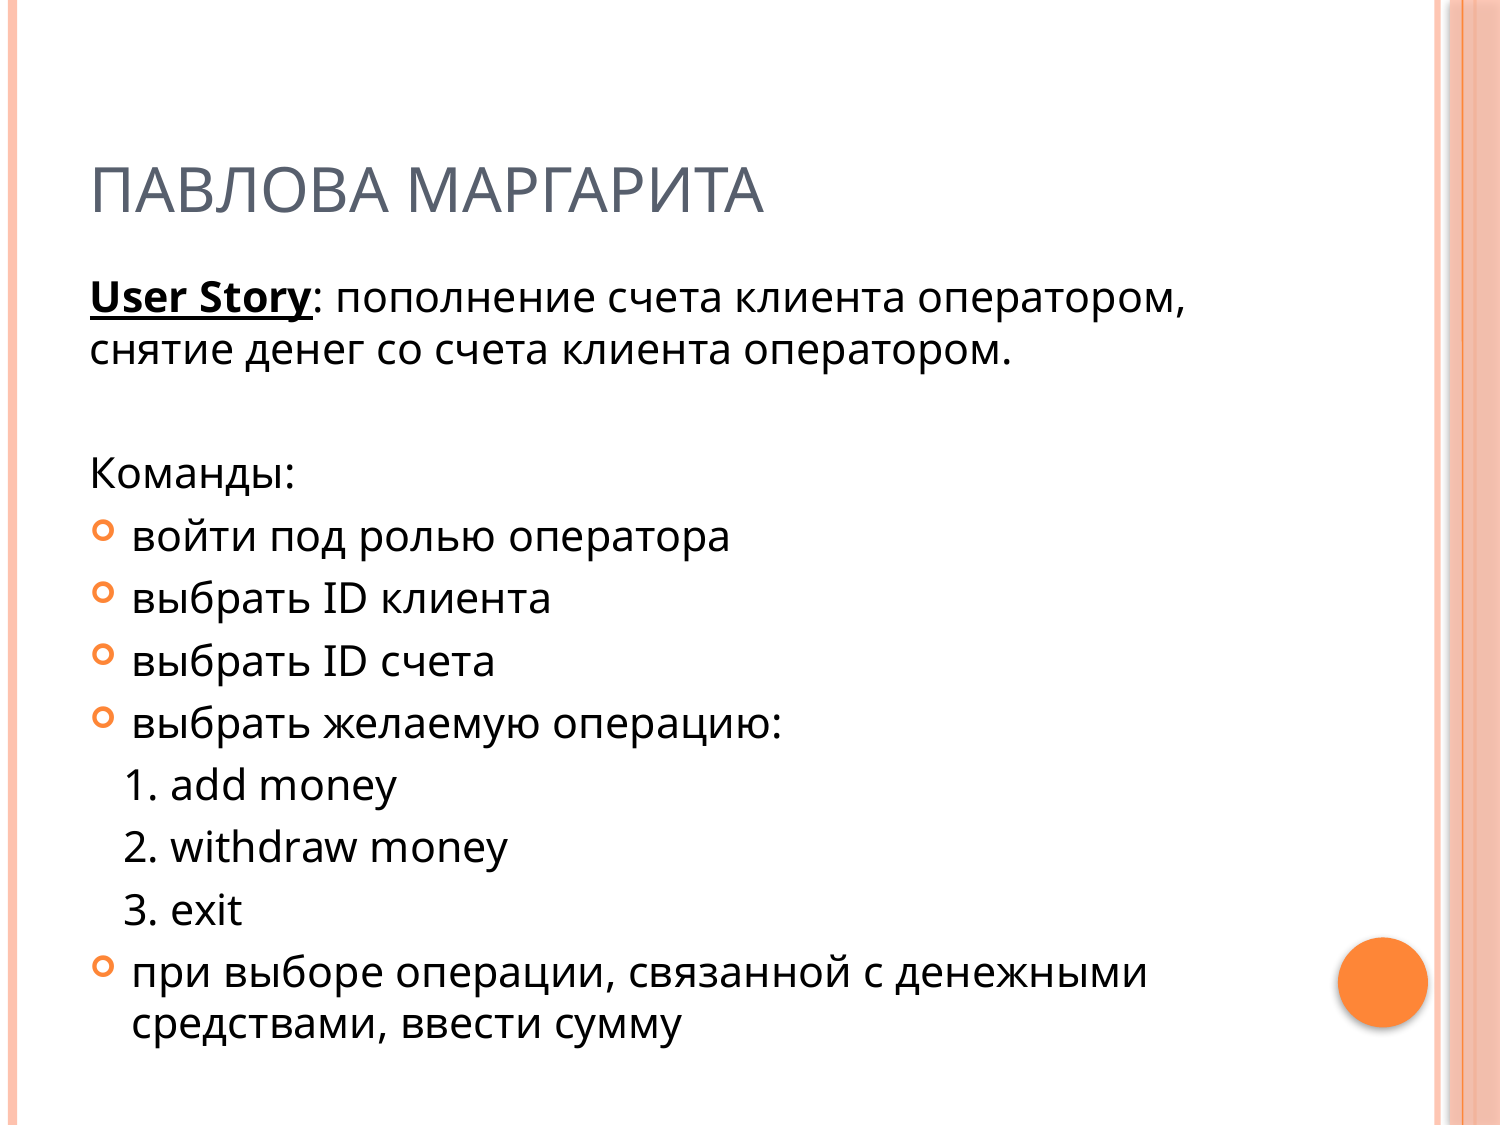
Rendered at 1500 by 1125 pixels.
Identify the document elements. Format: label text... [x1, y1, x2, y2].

title Павлова Маргарита [75, 45, 1300, 233]
list User Story: пополнение счета клиента оператором, снятие денег со счета клиента оператором. Команды: войти под ролью оператора выбрать ID клиента выбрать ID счета выбрать желаемую операцию: 1. add money 2. withdraw money 3. exit при выборе операции, связанной с денежными средствами, ввести сумму [75, 262, 1300, 1062]
